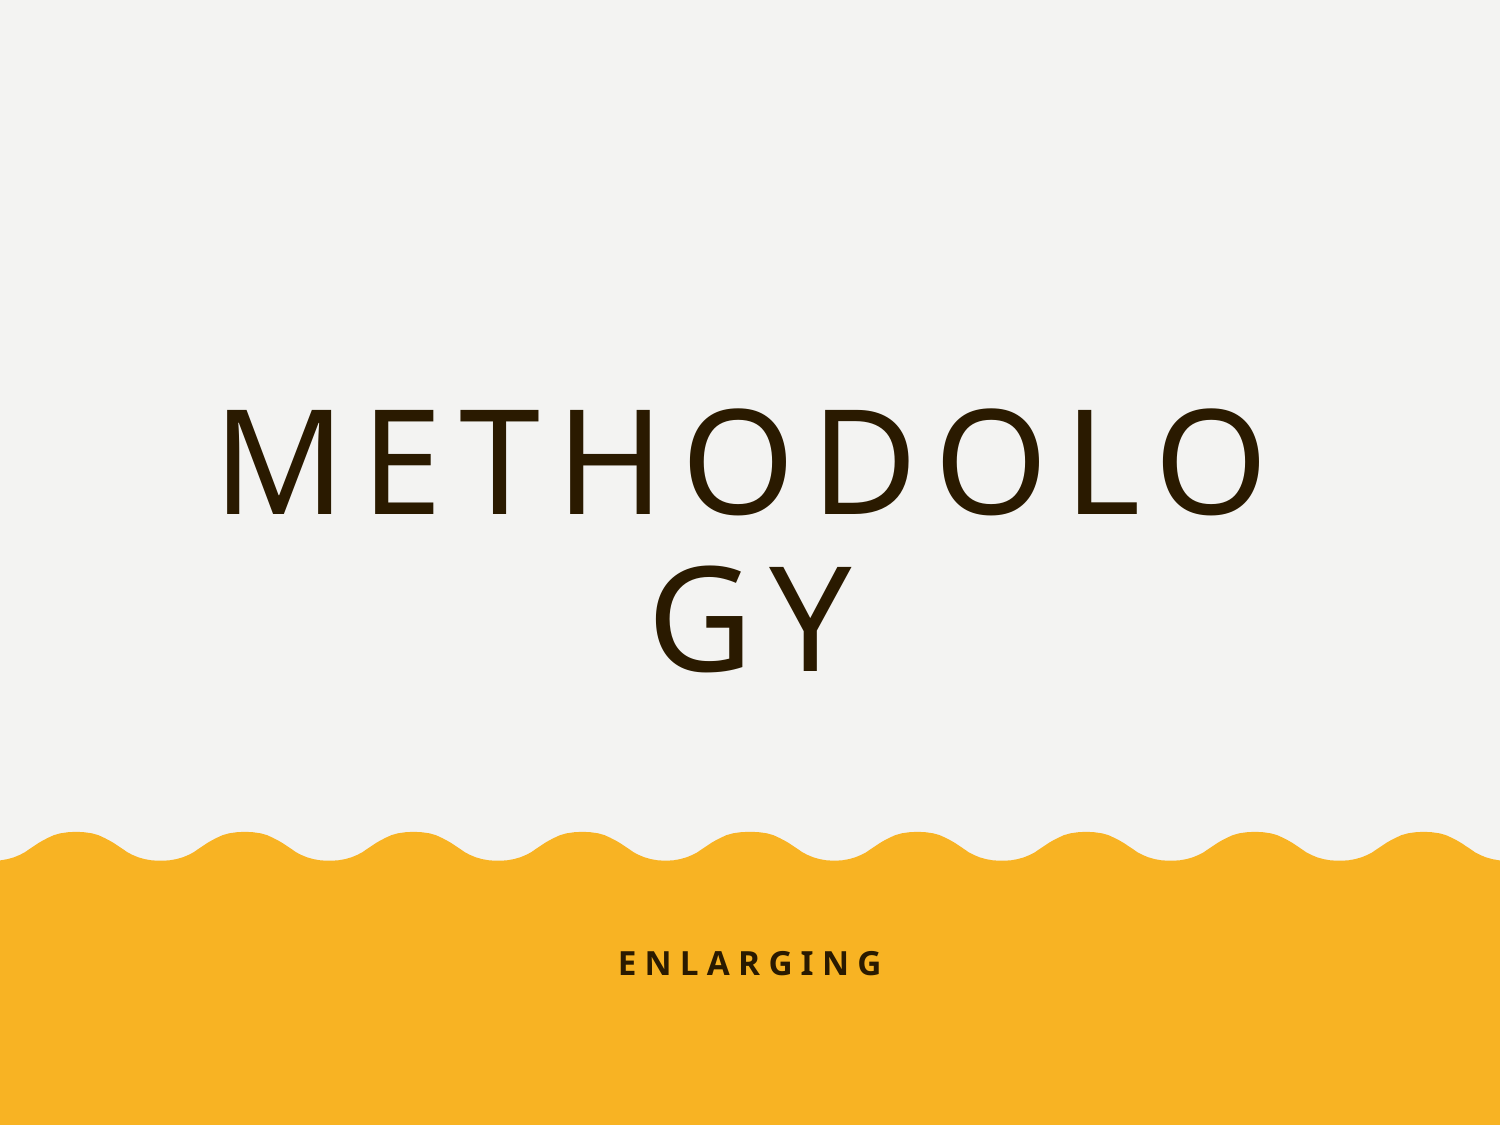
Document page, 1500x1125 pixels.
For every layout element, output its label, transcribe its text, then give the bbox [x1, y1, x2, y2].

text_box [0, 830, 1500, 1125]
list enlarging [255, 901, 1245, 1023]
title Methodology [194, 141, 1306, 711]
text_box [0, 0, 1500, 859]
